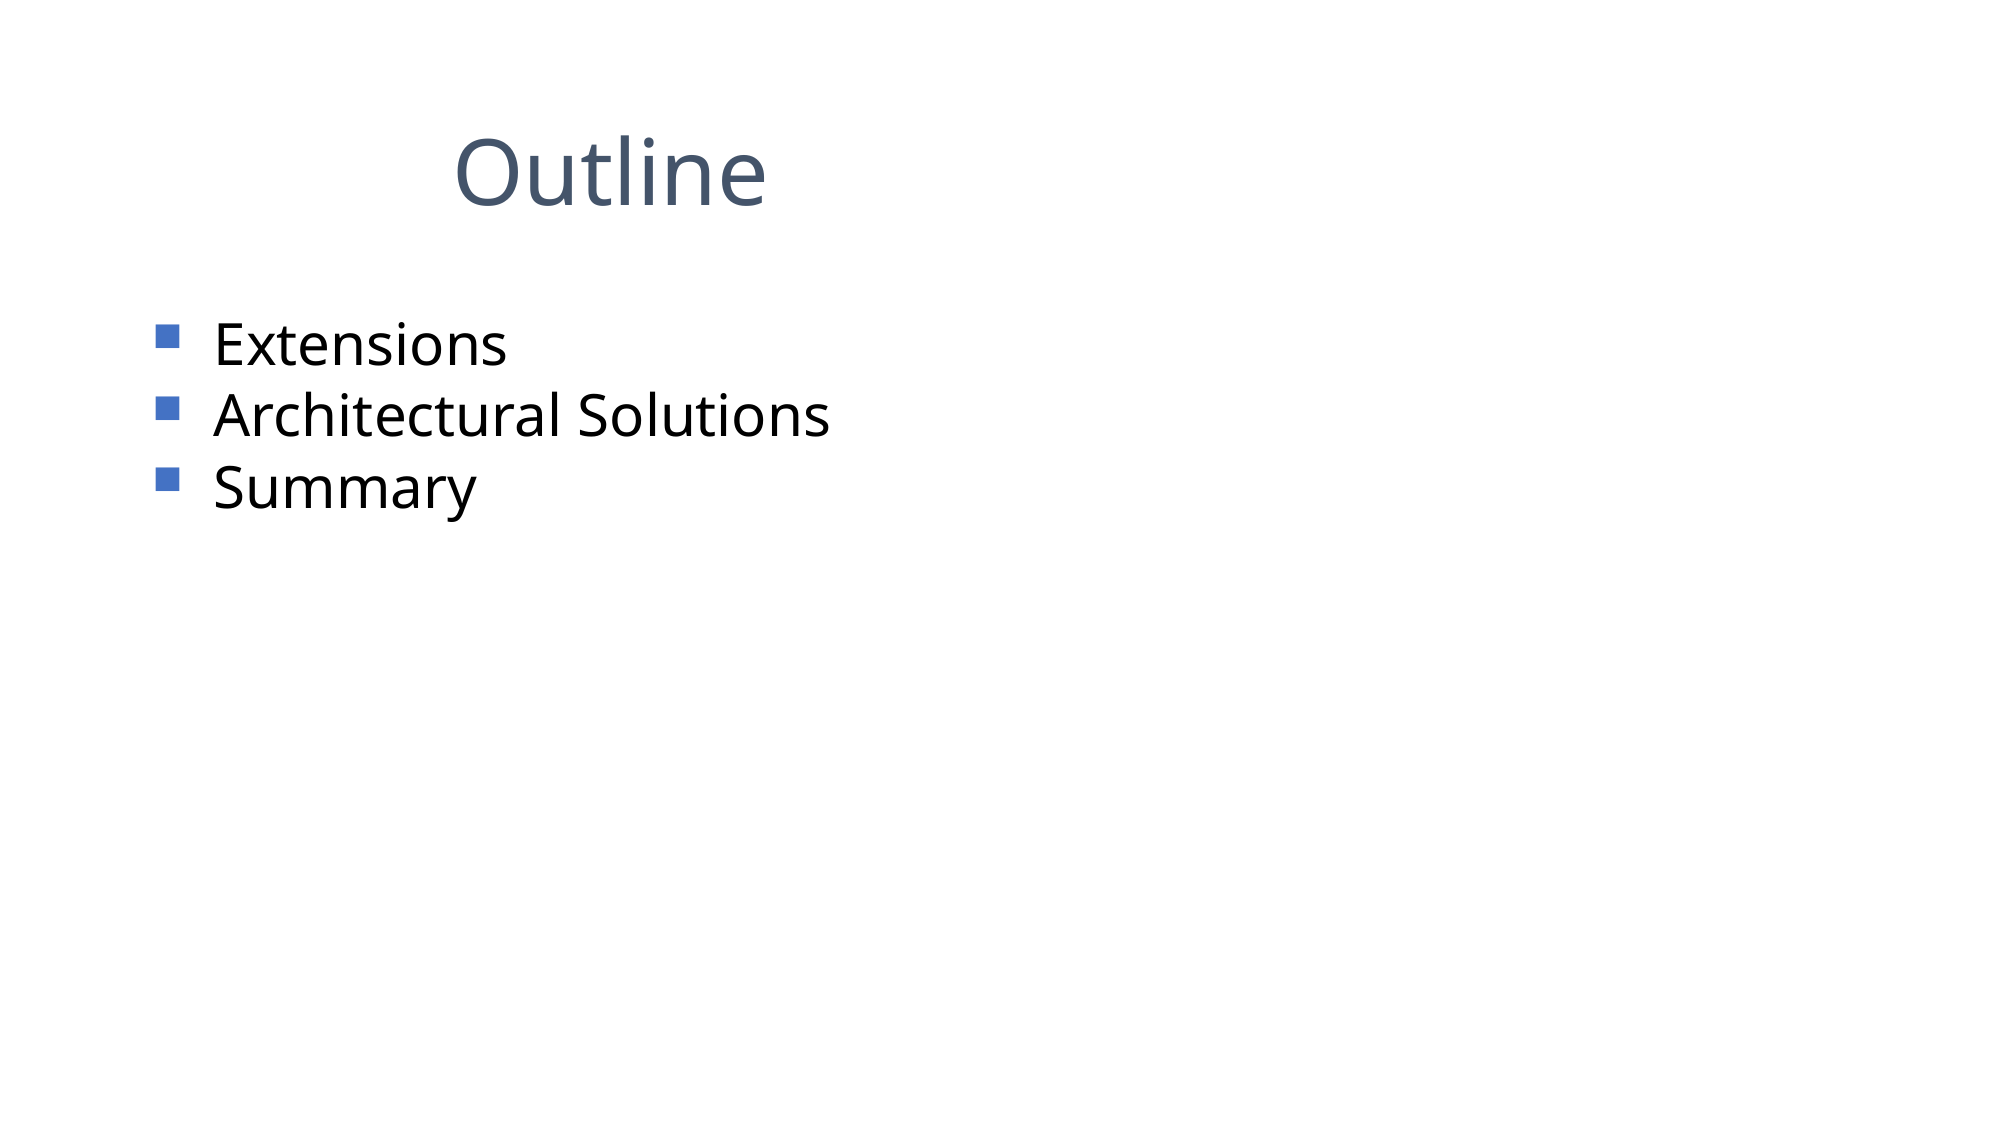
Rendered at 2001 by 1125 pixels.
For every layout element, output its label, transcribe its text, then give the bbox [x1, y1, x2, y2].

title Outline [437, 0, 1612, 232]
list Extensions Architectural Solutions Summary [137, 299, 1863, 1014]
